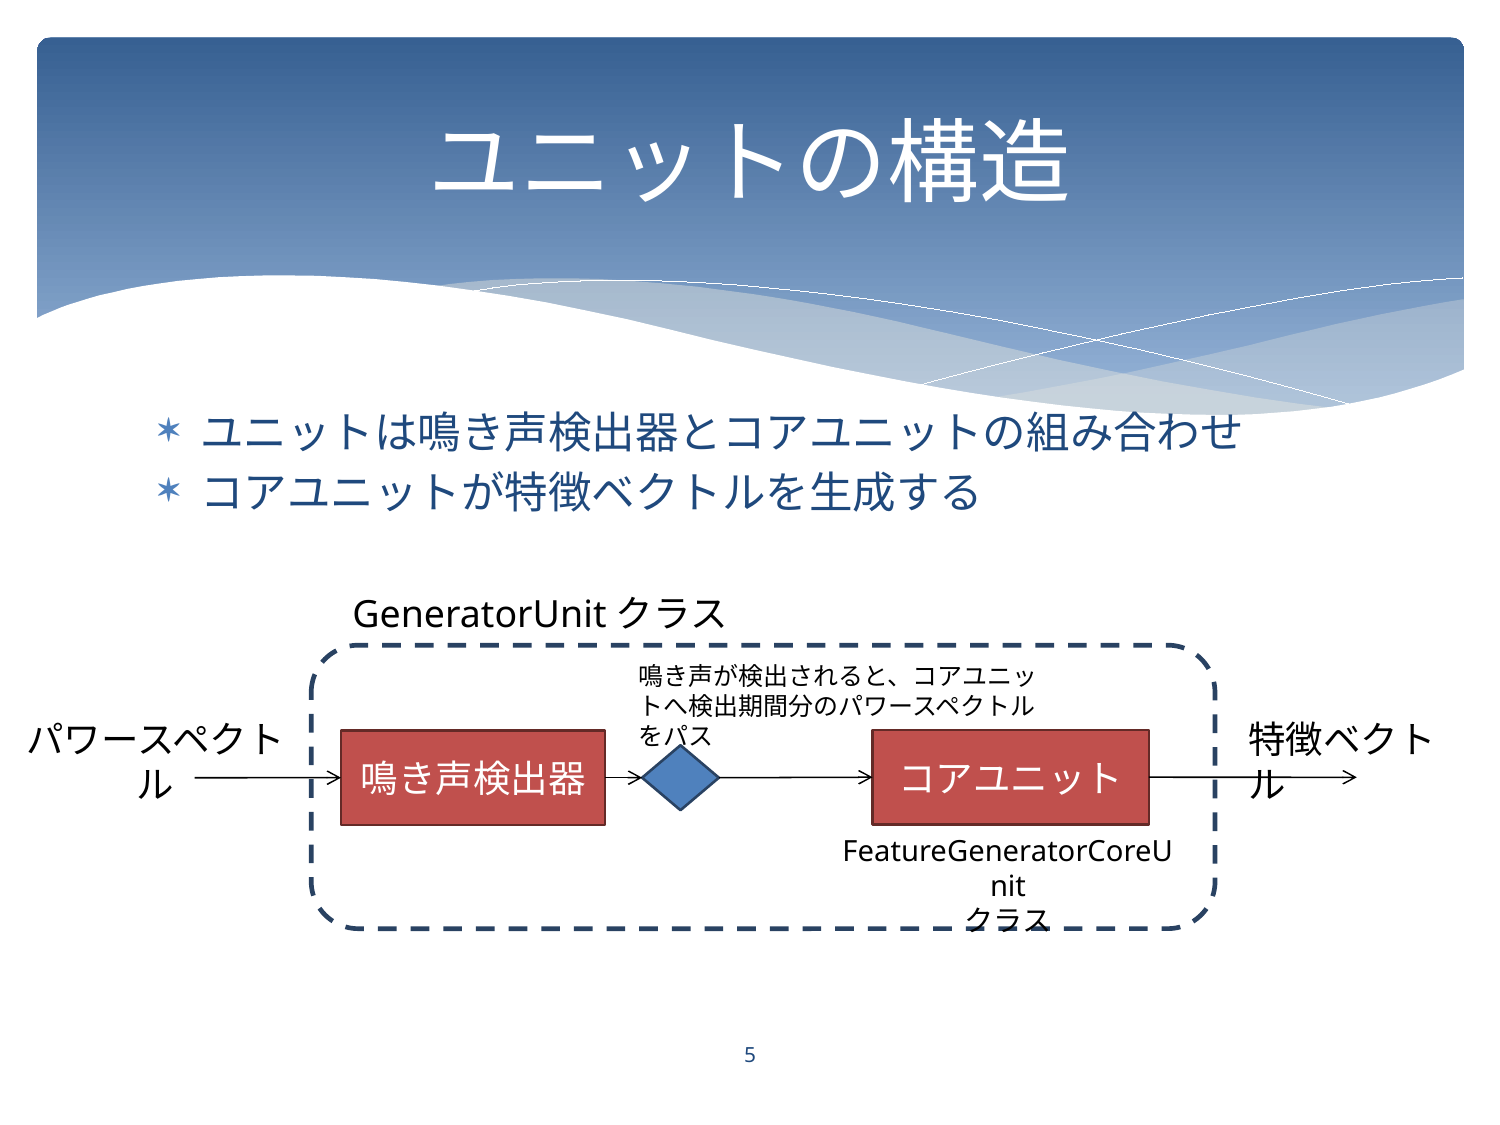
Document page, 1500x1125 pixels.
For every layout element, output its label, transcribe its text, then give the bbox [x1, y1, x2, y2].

list ユニットは鳴き声検出器とコアユニットの組み合わせ コアユニットが特徴ベクトルを生成する [143, 397, 1359, 528]
text_box [641, 758, 719, 812]
text_box FeatureGeneratorCoreUnit クラス [826, 824, 1190, 945]
text_box [309, 643, 1217, 777]
text_box 鳴き声検出器 [340, 729, 606, 826]
text_box [309, 782, 871, 930]
text_box コアユニット [871, 729, 1150, 824]
slide_number 5 [654, 1025, 846, 1086]
text_box 鳴き声が検出されると、コアユニットへ検出期間分のパワースペクトルをパス [623, 653, 1062, 758]
text_box 特徴ベクトル [1233, 708, 1483, 813]
text_box [1150, 785, 1217, 924]
text_box パワースペクトル [0, 708, 312, 813]
text_box GeneratorUnitクラス [337, 582, 796, 643]
title ユニットの構造 [75, 55, 1425, 261]
